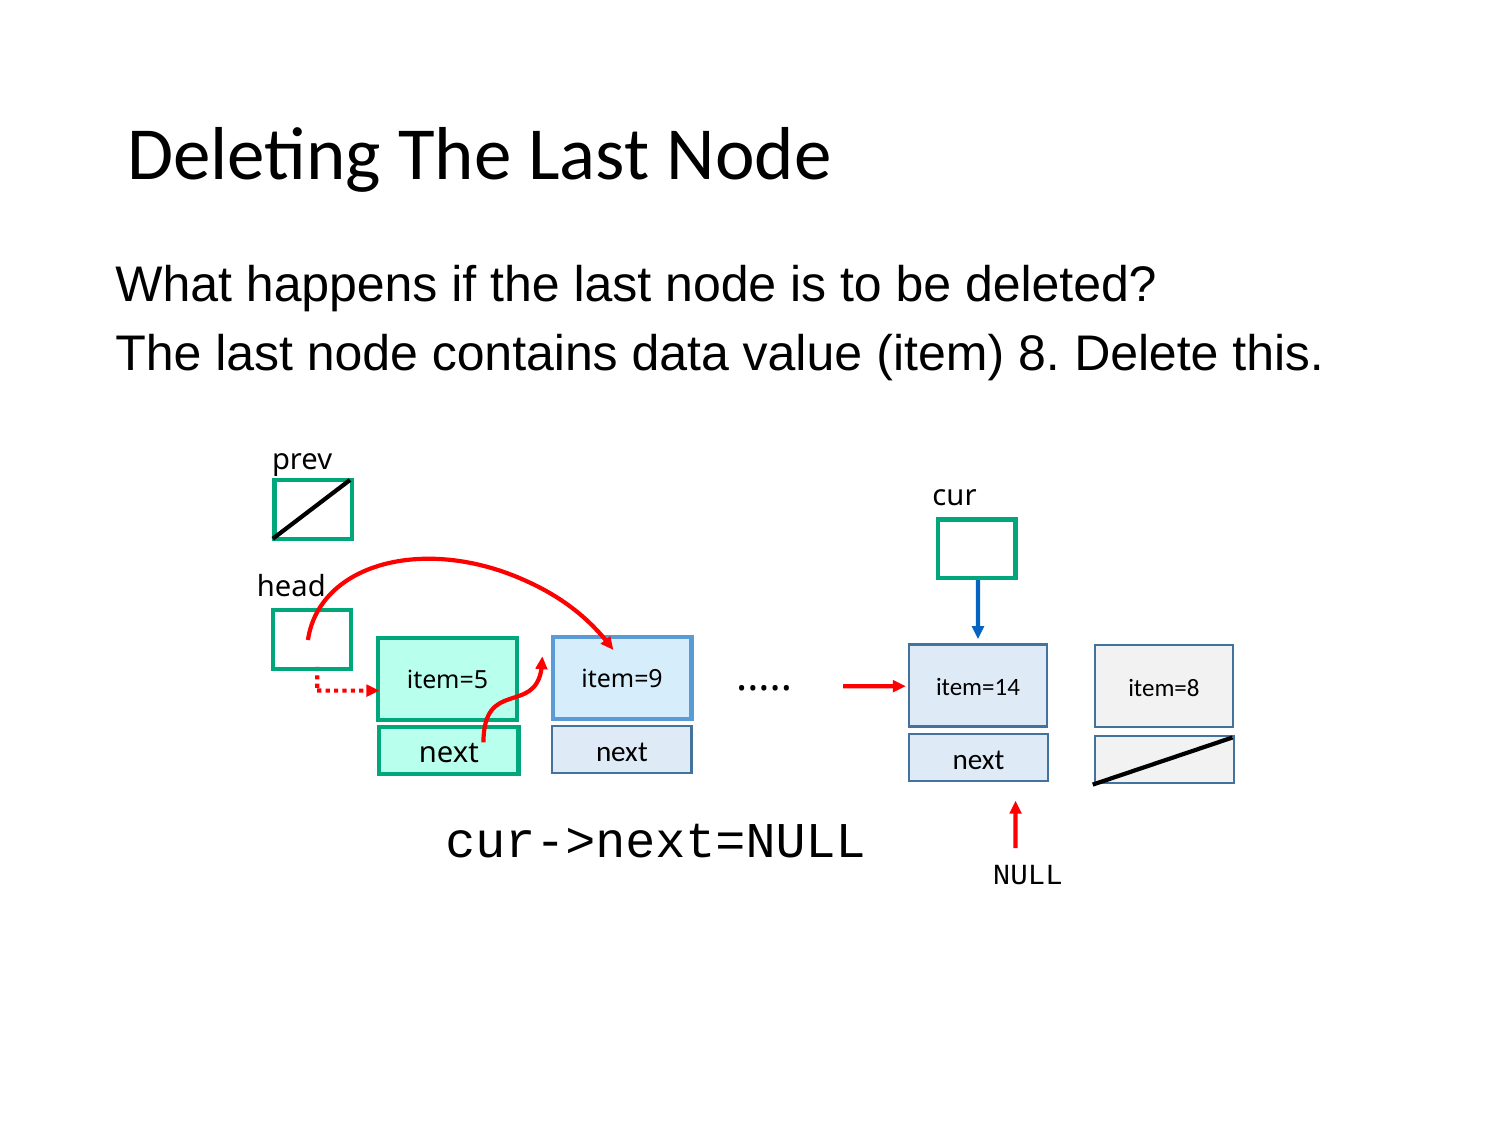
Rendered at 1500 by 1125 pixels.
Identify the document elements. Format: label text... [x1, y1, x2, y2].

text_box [241, 432, 1235, 899]
title Deleting The Last Node [112, 35, 1500, 275]
list What happens if the last node is to be deleted? The last node contains data value (item) 8. Delete this. cur->next=NULL [100, 250, 1415, 931]
